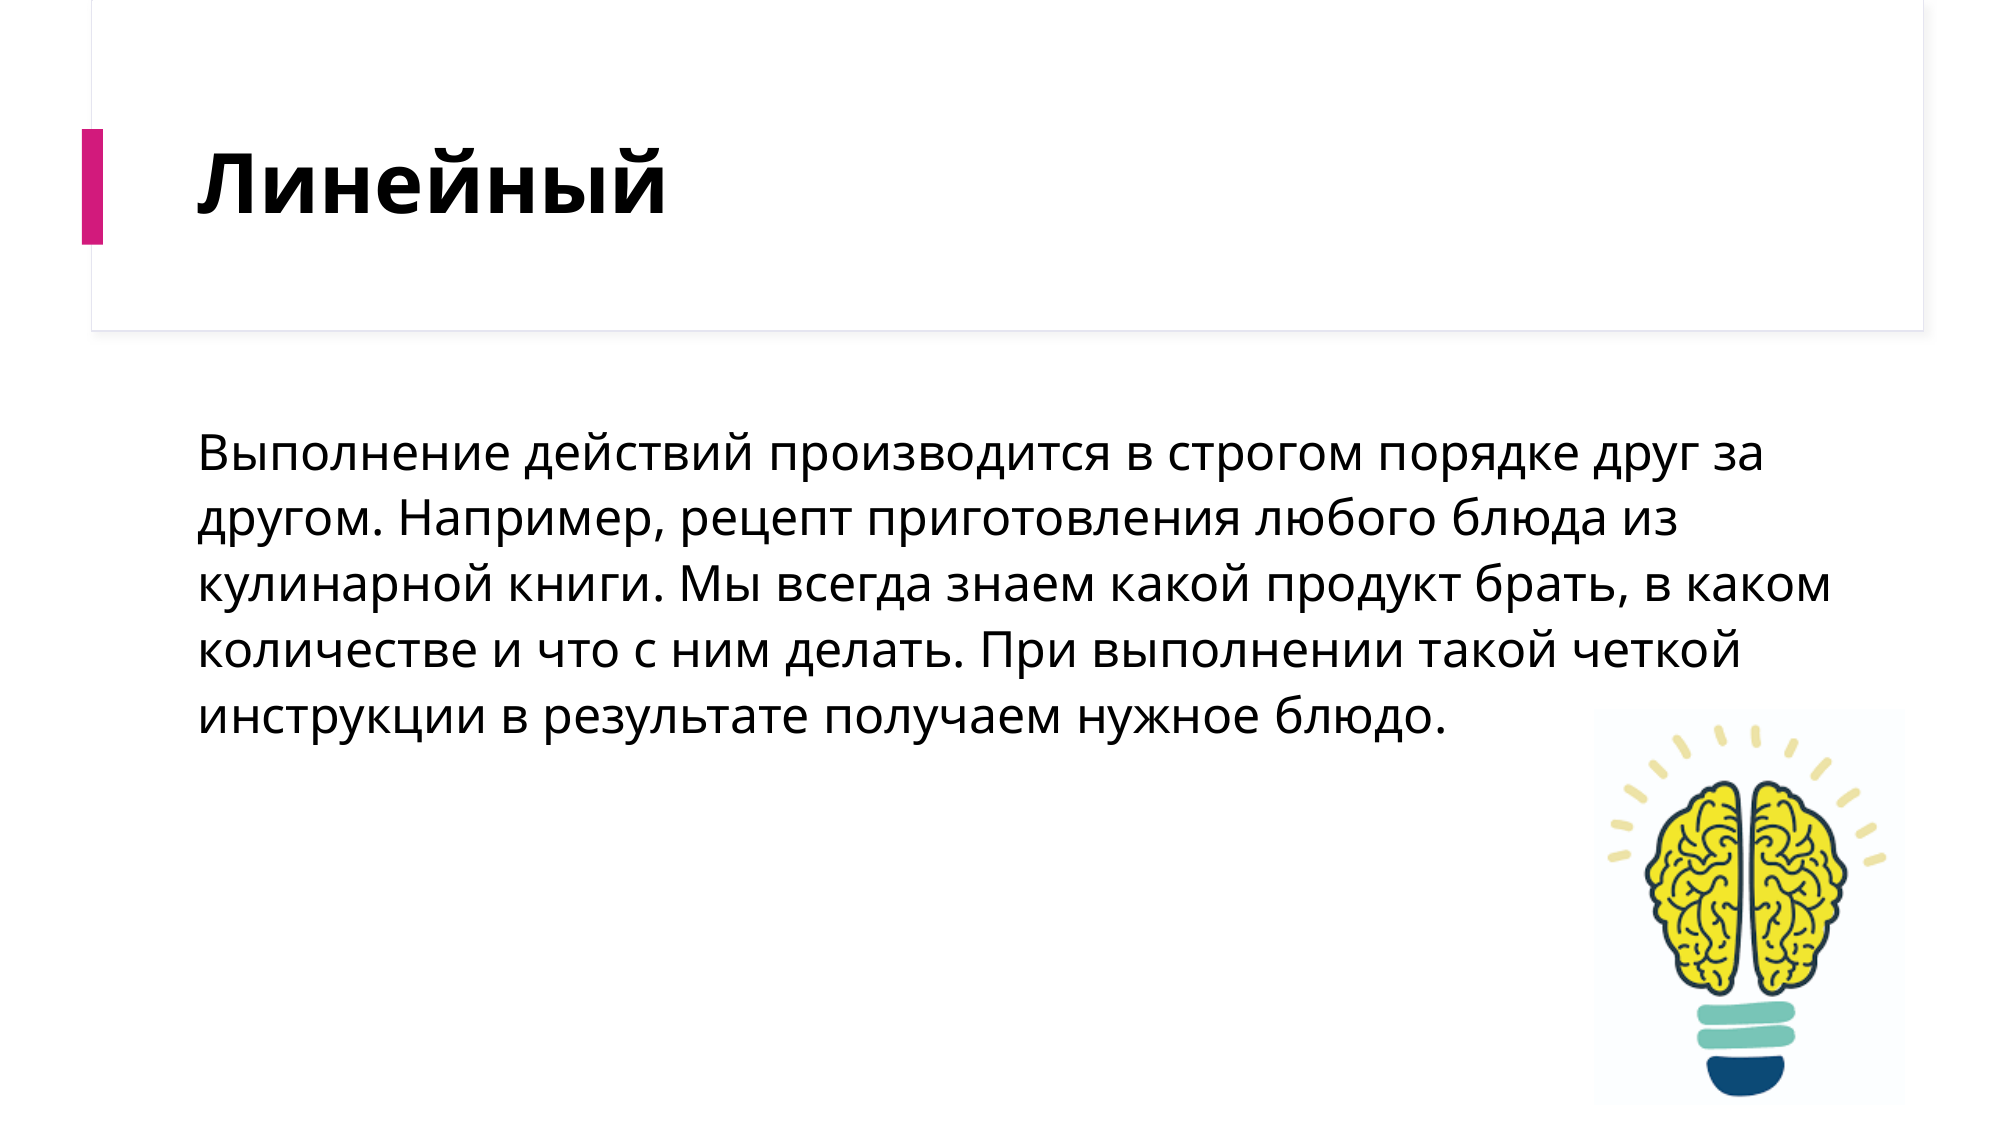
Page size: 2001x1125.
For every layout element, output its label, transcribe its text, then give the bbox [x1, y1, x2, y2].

picture [1594, 709, 1905, 1105]
list Выполнение действий производится в строгом порядке друг за другом. Например, рецепт приготовления любого блюда из кулинарной книги. Мы всегда знаем какой продукт брать, в каком количестве и что с ним делать. При выполнении такой четкой инструкции в результате получаем нужное блюдо. [183, 406, 1851, 1013]
title Линейный [183, 90, 1851, 284]
